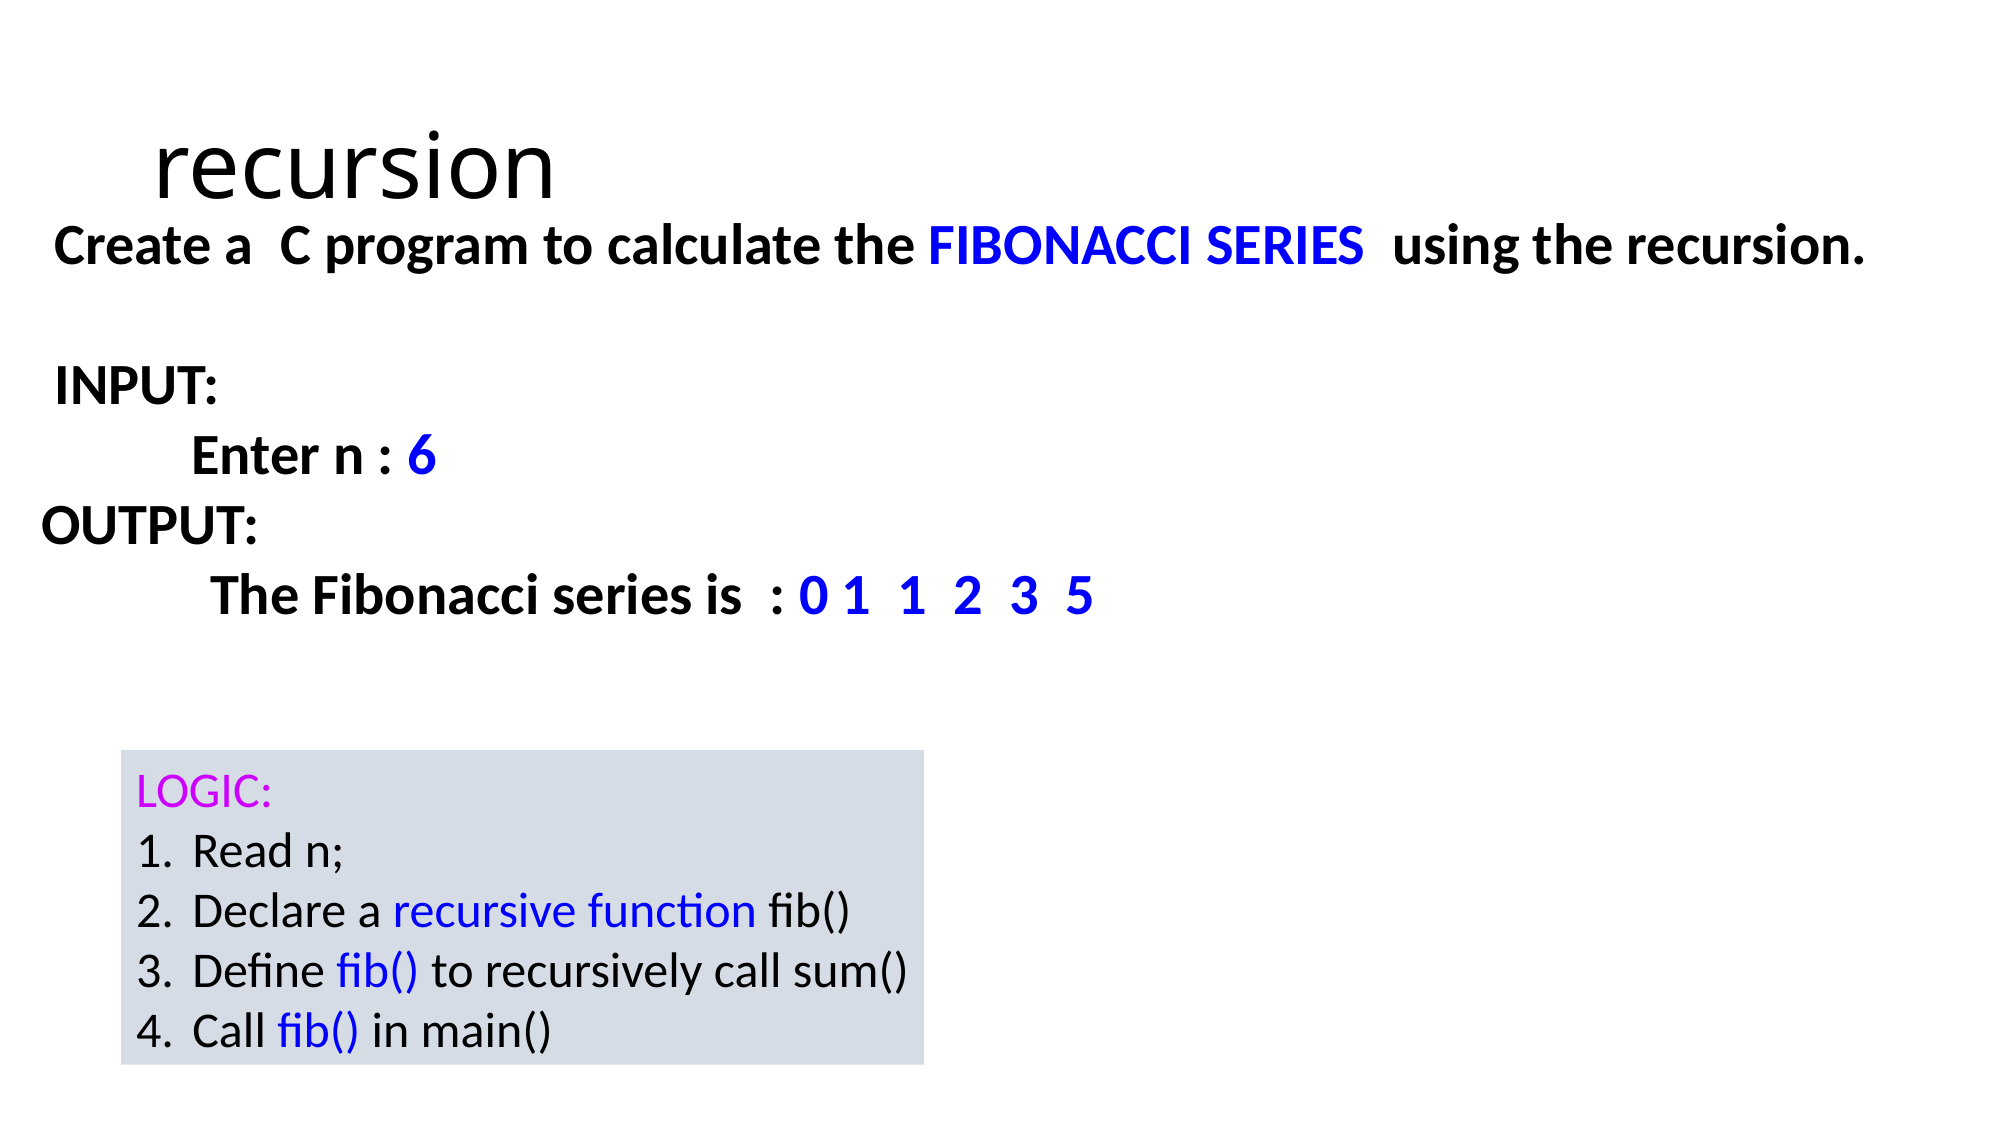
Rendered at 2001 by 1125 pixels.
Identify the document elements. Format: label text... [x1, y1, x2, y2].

text_box LOGIC: Read n; Declare a recursive function fib() Define fib() to recursively call sum() Call fib() in main() [121, 749, 925, 1065]
title recursion [137, 59, 1863, 199]
text_box Create a C program to calculate the FIBONACCI SERIES using the recursion. INPUT: Enter n : 6 OUTPUT: The Fibonacci series is : 0 1 1 2 3 5 [24, 199, 1969, 634]
